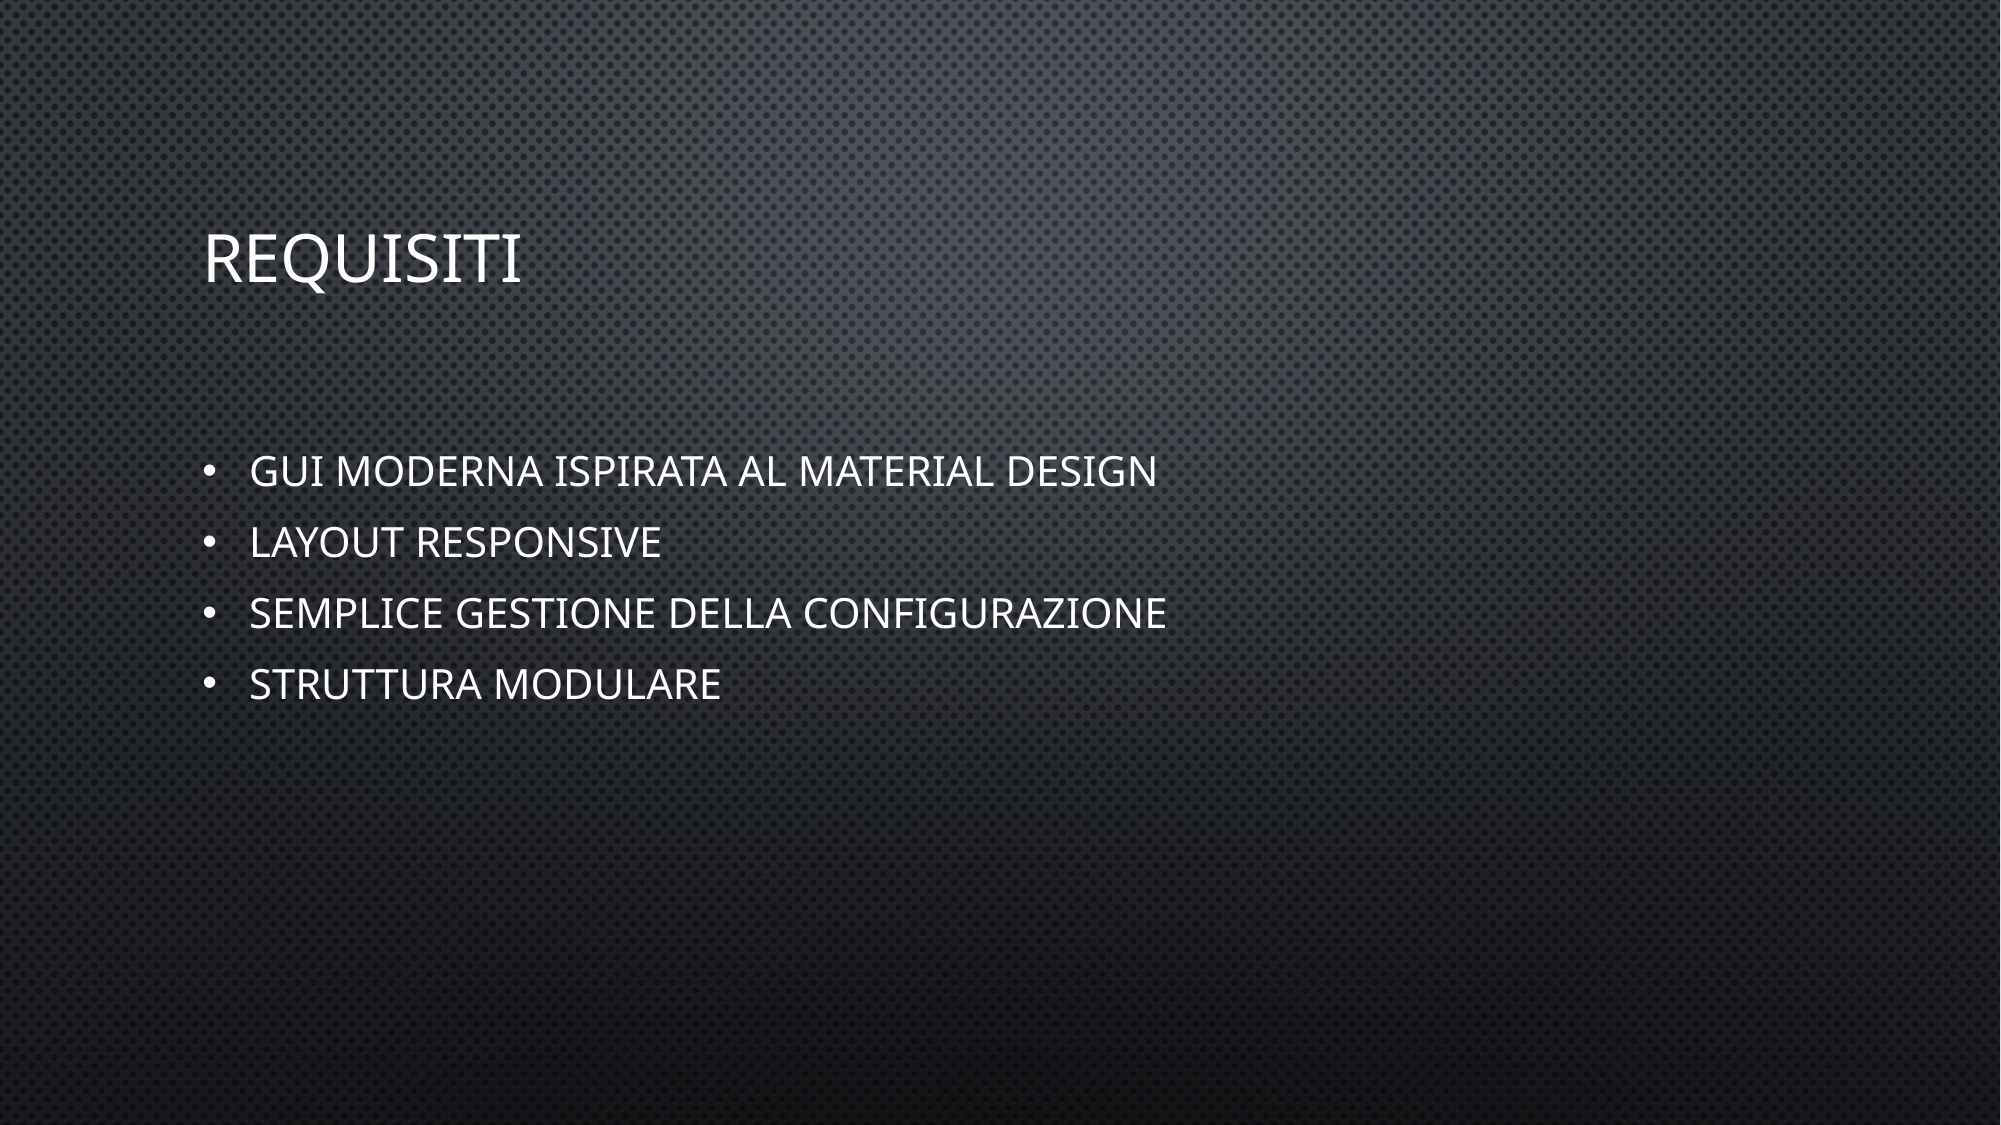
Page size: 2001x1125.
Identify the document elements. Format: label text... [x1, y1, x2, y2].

list GUI moderna ispirata al material design Layout responsive Semplice gestione della configurazione Struttura modulare [187, 437, 1813, 950]
title Requisiti [187, 99, 1813, 413]
